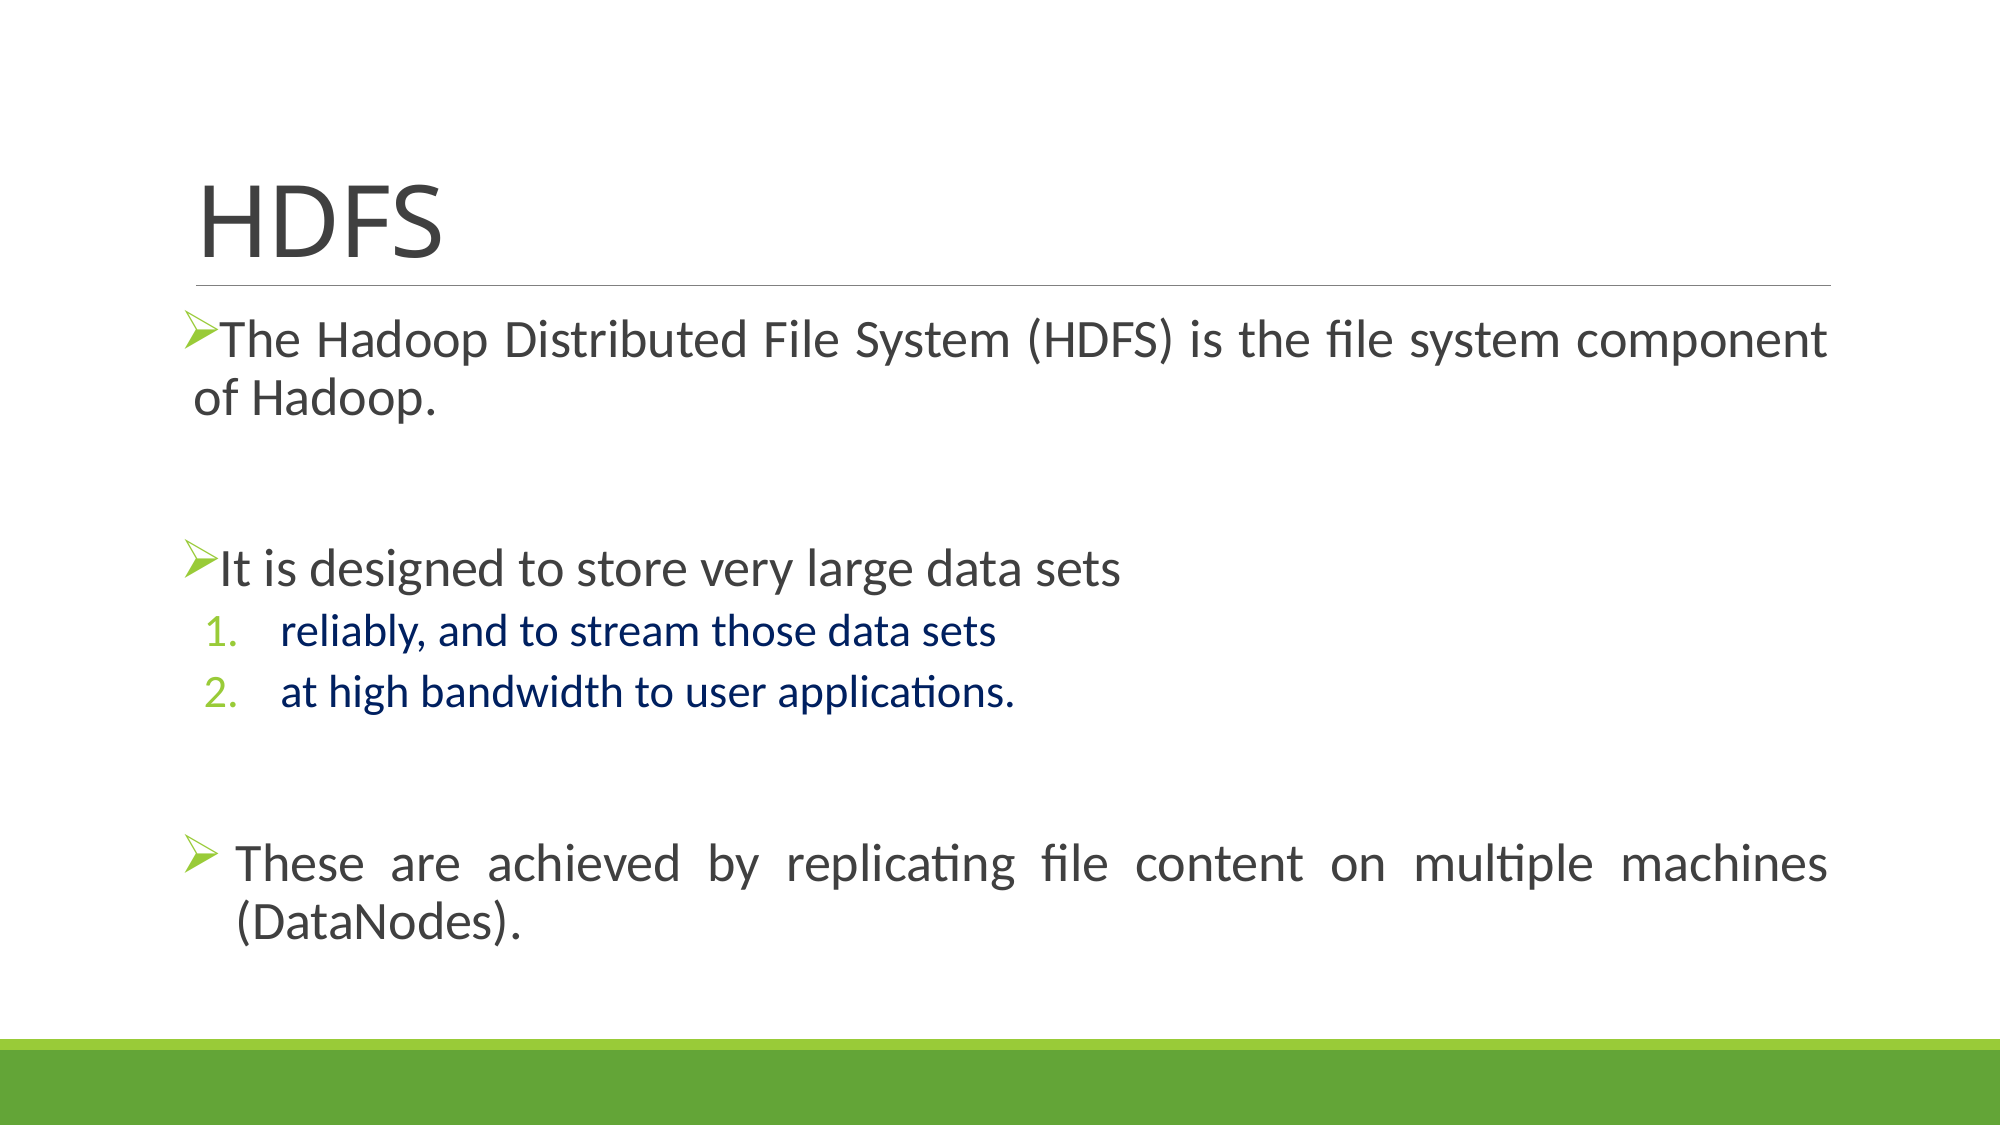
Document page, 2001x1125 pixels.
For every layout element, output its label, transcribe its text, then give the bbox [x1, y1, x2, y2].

title HDFS [180, 47, 1830, 285]
list The Hadoop Distributed File System (HDFS) is the file system component of Hadoop. It is designed to store very large data sets reliably, and to stream those data sets at high bandwidth to user applications. These are achieved by replicating file content on multiple machines (DataNodes). [180, 302, 1830, 963]
